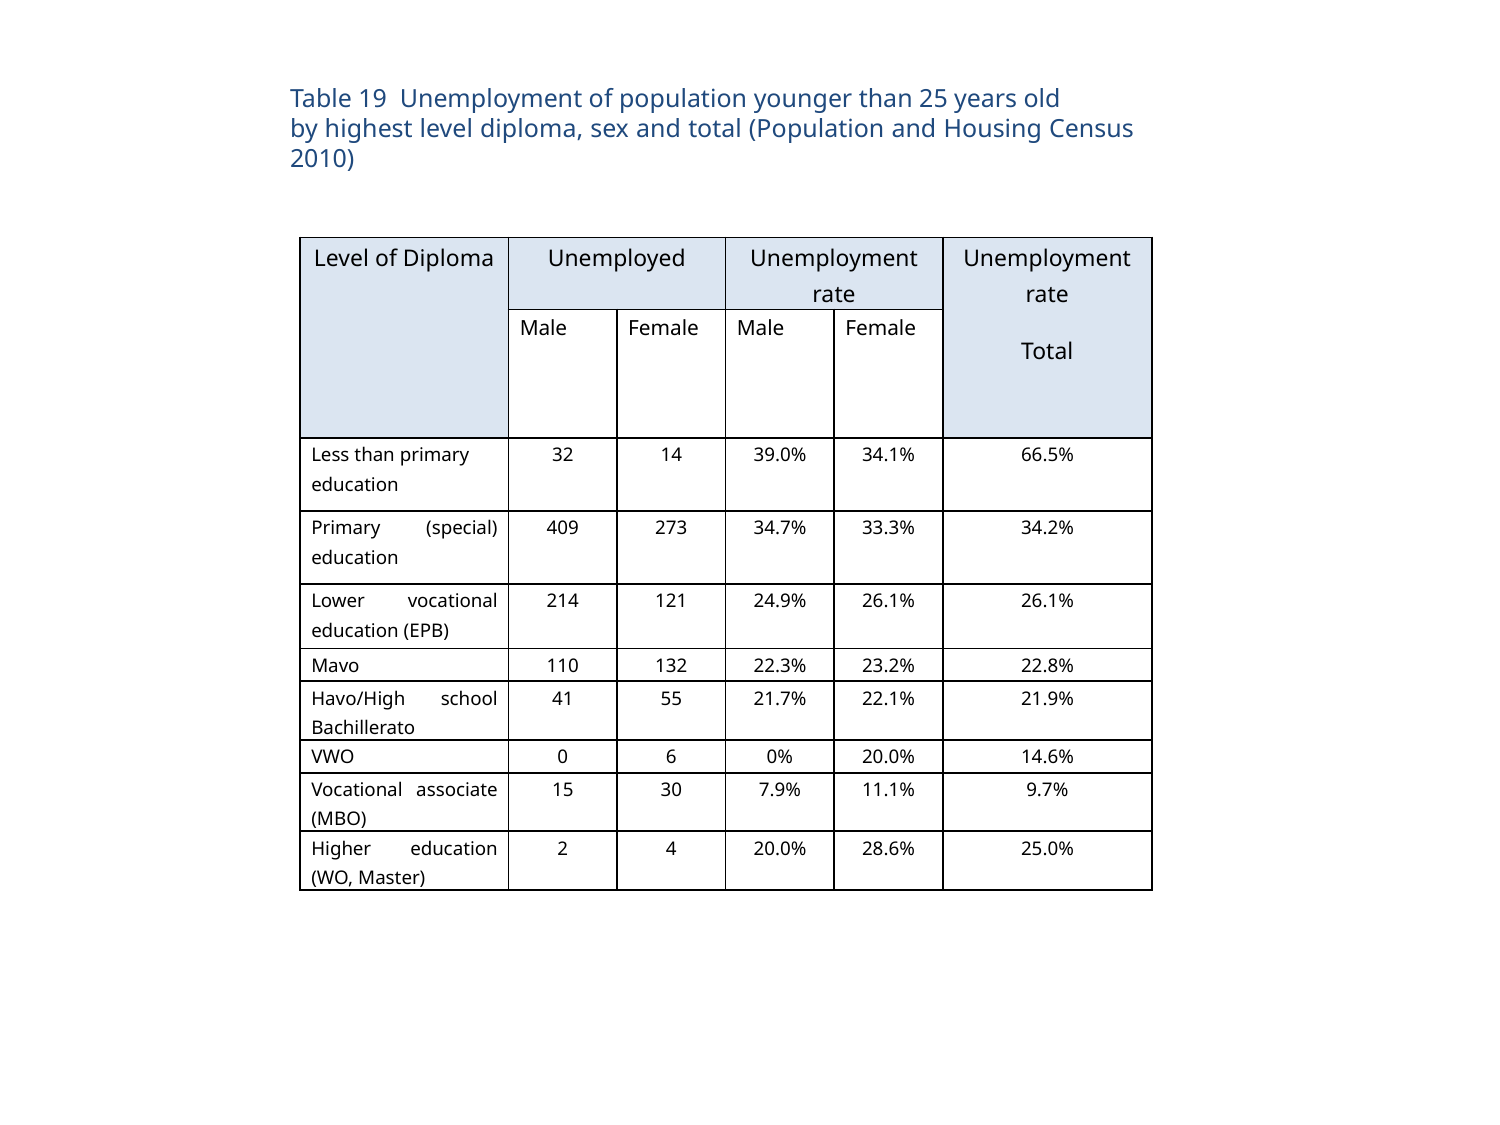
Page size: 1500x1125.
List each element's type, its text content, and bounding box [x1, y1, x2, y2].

table_cell Higher education (WO, Master) [301, 832, 508, 889]
text_box Table 19 Unemployment of population younger than 25 years old by highest level diploma, sex and total (Population and Housing Census 2010) [275, 75, 1151, 181]
table_cell 0% [726, 741, 833, 772]
table_cell 14 [618, 439, 725, 510]
table_cell 22.8% [944, 649, 1151, 680]
table_cell Male [509, 310, 616, 437]
table_header Unemployed [509, 238, 725, 309]
table_cell 21.7% [726, 682, 833, 739]
table_cell 6 [618, 741, 725, 772]
table_cell Mavo [301, 649, 508, 680]
table_cell 55 [618, 682, 725, 739]
table_cell 20.0% [835, 741, 942, 772]
table_cell 15 [509, 774, 616, 830]
table_cell 0 [509, 741, 616, 772]
table_cell 39.0% [726, 439, 833, 510]
table_cell 41 [509, 682, 616, 739]
table_cell 34.2% [944, 512, 1151, 583]
table_cell 214 [509, 585, 616, 648]
table_header Unemployment rate [726, 238, 942, 309]
table_cell 23.2% [835, 649, 942, 680]
table_cell 14.6% [944, 741, 1151, 772]
table_cell Vocational associate (MBO) [301, 774, 508, 830]
table_cell Less than primary education [301, 439, 508, 510]
table_cell 4 [618, 832, 725, 889]
table_cell Lower vocational education (EPB) [301, 585, 508, 648]
table_cell 9.7% [944, 774, 1151, 830]
table_header Level of Diploma [301, 238, 508, 437]
table_cell Female [618, 310, 725, 437]
table_cell 34.1% [835, 439, 942, 510]
table_cell 2 [509, 832, 616, 889]
table_cell 20.0% [726, 832, 833, 889]
table_cell 7.9% [726, 774, 833, 830]
table_cell 132 [618, 649, 725, 680]
table_cell 32 [509, 439, 616, 510]
table_cell 22.3% [726, 649, 833, 680]
table_cell 66.5% [944, 439, 1151, 510]
table_cell 121 [618, 585, 725, 648]
table_cell 11.1% [835, 774, 942, 830]
table_cell Primary (special) education [301, 512, 508, 583]
table_cell 110 [509, 649, 616, 680]
table_cell 273 [618, 512, 725, 583]
table_cell Male [726, 310, 833, 437]
table_cell 409 [509, 512, 616, 583]
table_cell 22.1% [835, 682, 942, 739]
table_cell 28.6% [835, 832, 942, 889]
table_cell 33.3% [835, 512, 942, 583]
table_cell 26.1% [835, 585, 942, 648]
table_cell 25.0% [944, 832, 1151, 889]
table_cell 30 [618, 774, 725, 830]
table_cell VWO [301, 741, 508, 772]
table_header Unemployment rate Total [944, 238, 1151, 437]
table_cell 26.1% [944, 585, 1151, 648]
table_cell Female [835, 310, 942, 437]
table_cell Havo/High school Bachillerato [301, 682, 508, 739]
table_cell 24.9% [726, 585, 833, 648]
table_cell 34.7% [726, 512, 833, 583]
table_cell 21.9% [944, 682, 1151, 739]
